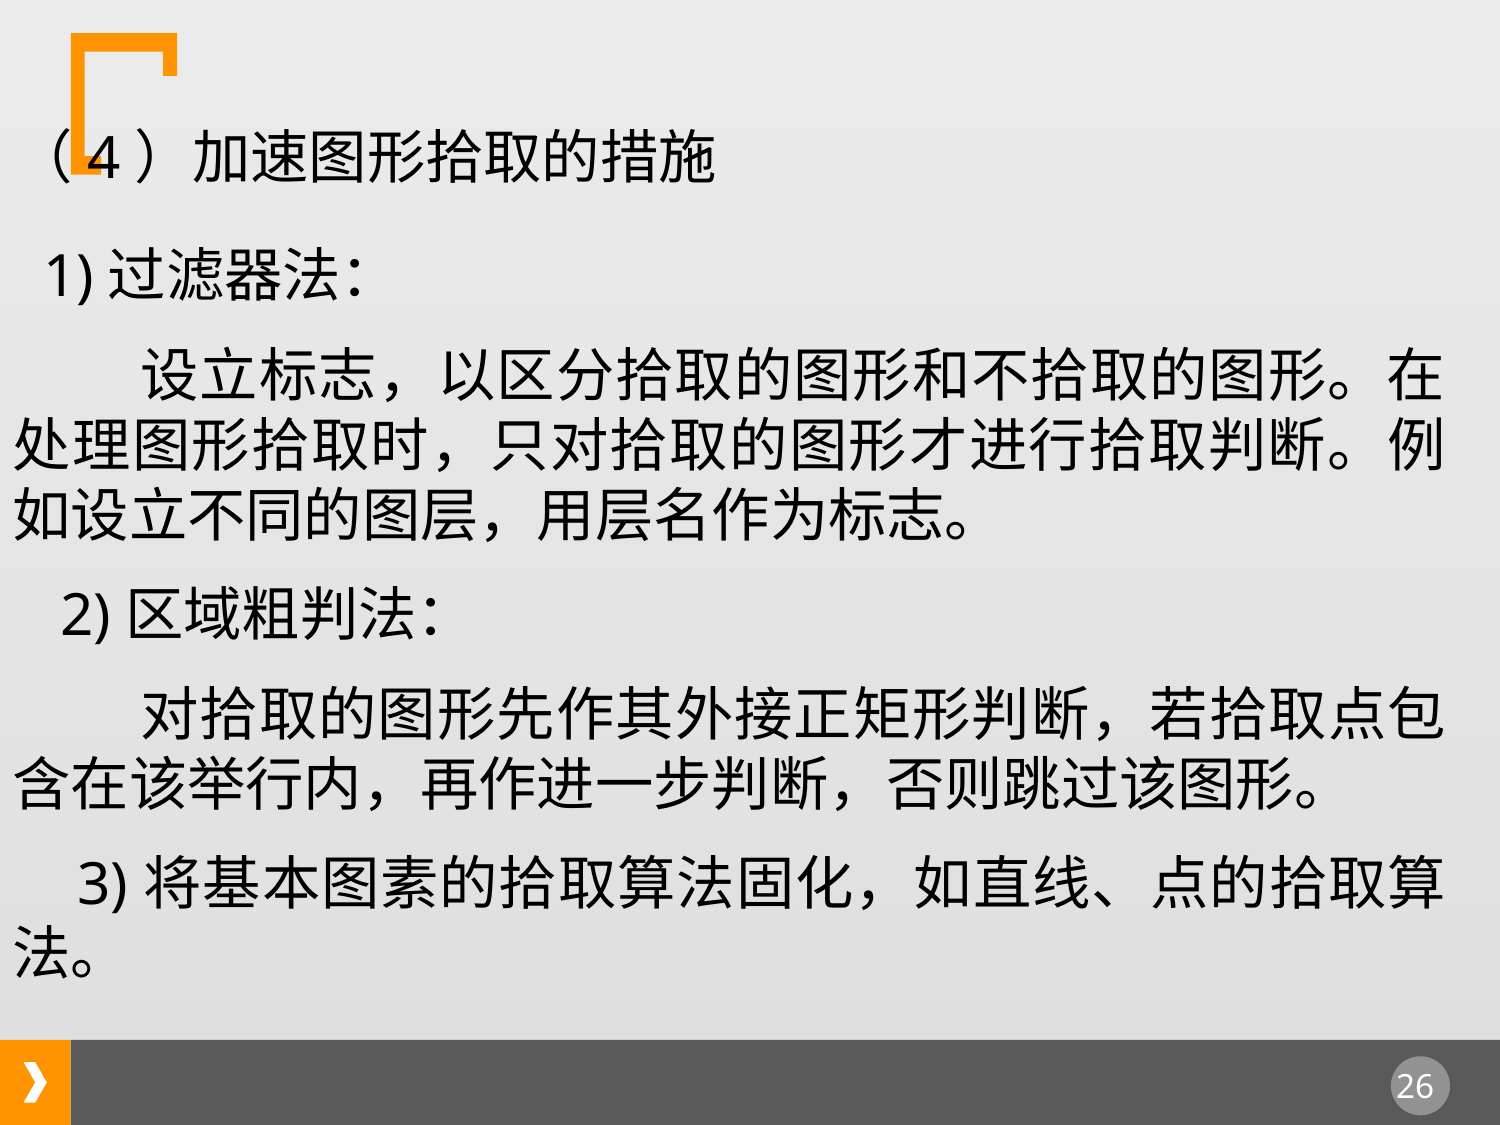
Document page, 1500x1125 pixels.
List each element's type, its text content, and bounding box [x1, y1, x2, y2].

text_box （4）加速图形拾取的措施 [0, 112, 1463, 198]
text_box 1)过滤器法： 设立标志，以区分拾取的图形和不拾取的图形。在处理图形拾取时，只对拾取的图形才进行拾取判断。例如设立不同的图层，用层名作为标志。 2)区域粗判法： 对拾取的图形先作其外接正矩形判断，若拾取点包含在该举行内，再作进一步判断，否则跳过该图形。 3)将基本图素的拾取算法固化，如直线、点的拾取算法。 [0, 231, 1461, 994]
